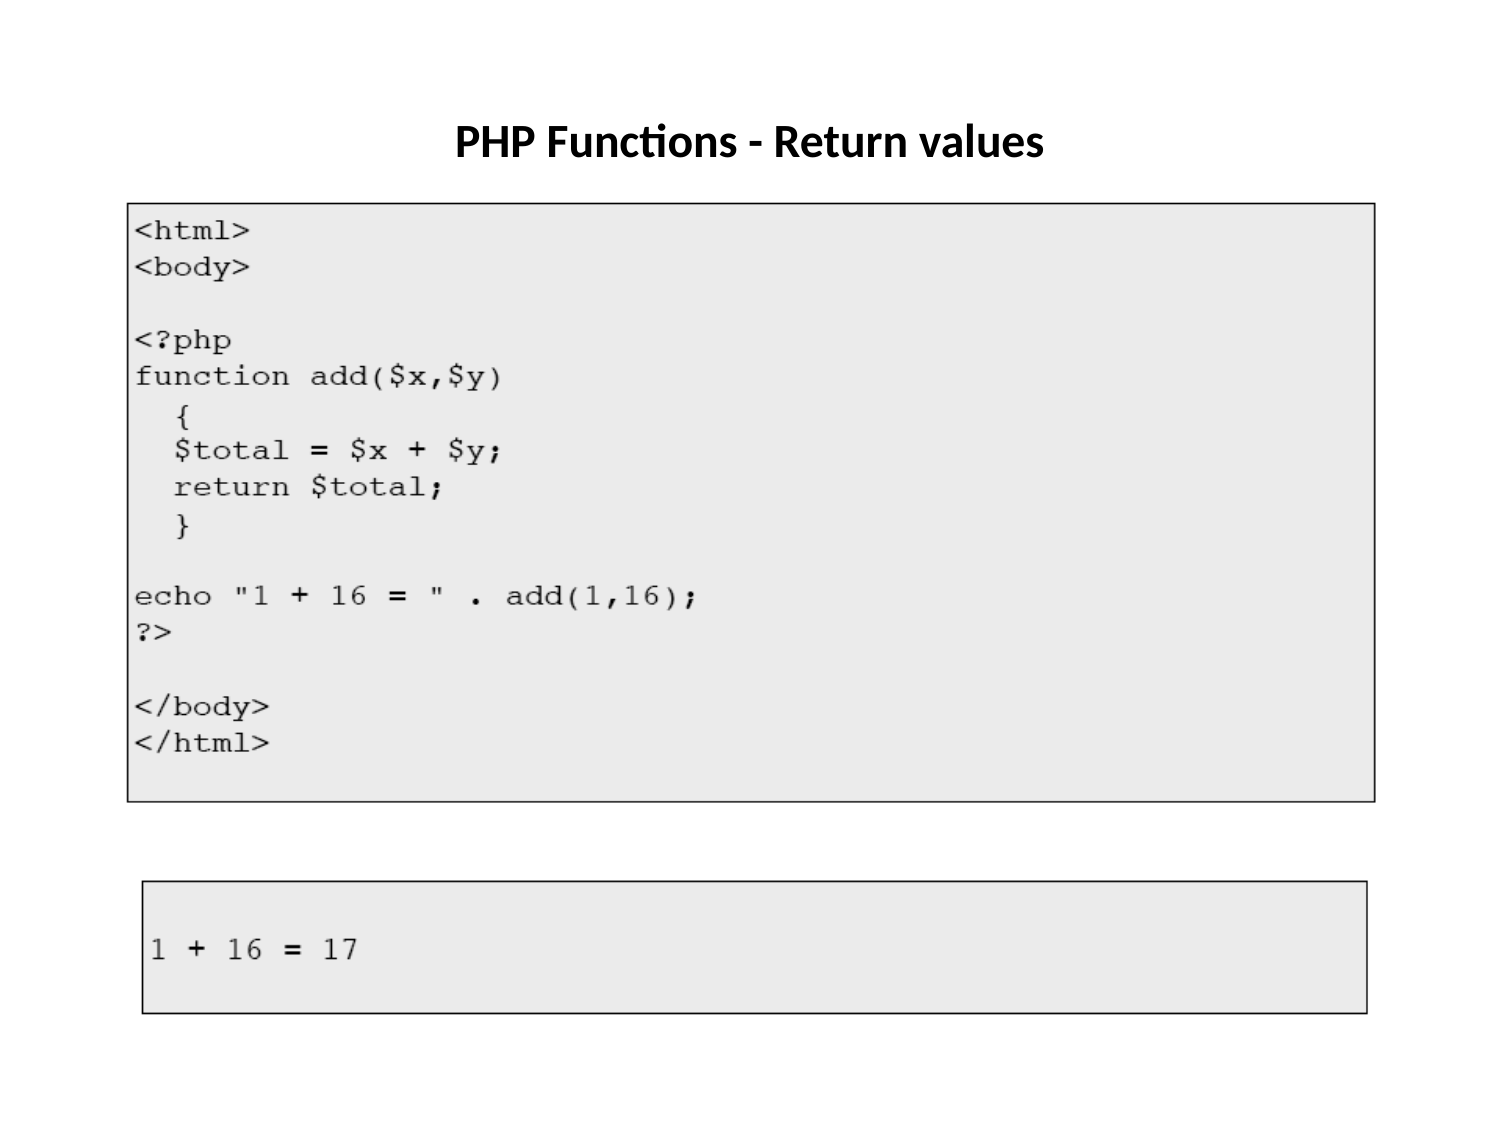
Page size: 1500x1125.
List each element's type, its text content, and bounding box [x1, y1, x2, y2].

picture [99, 862, 1388, 1068]
title PHP Functions - Return values [75, 45, 1425, 233]
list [99, 187, 1393, 813]
